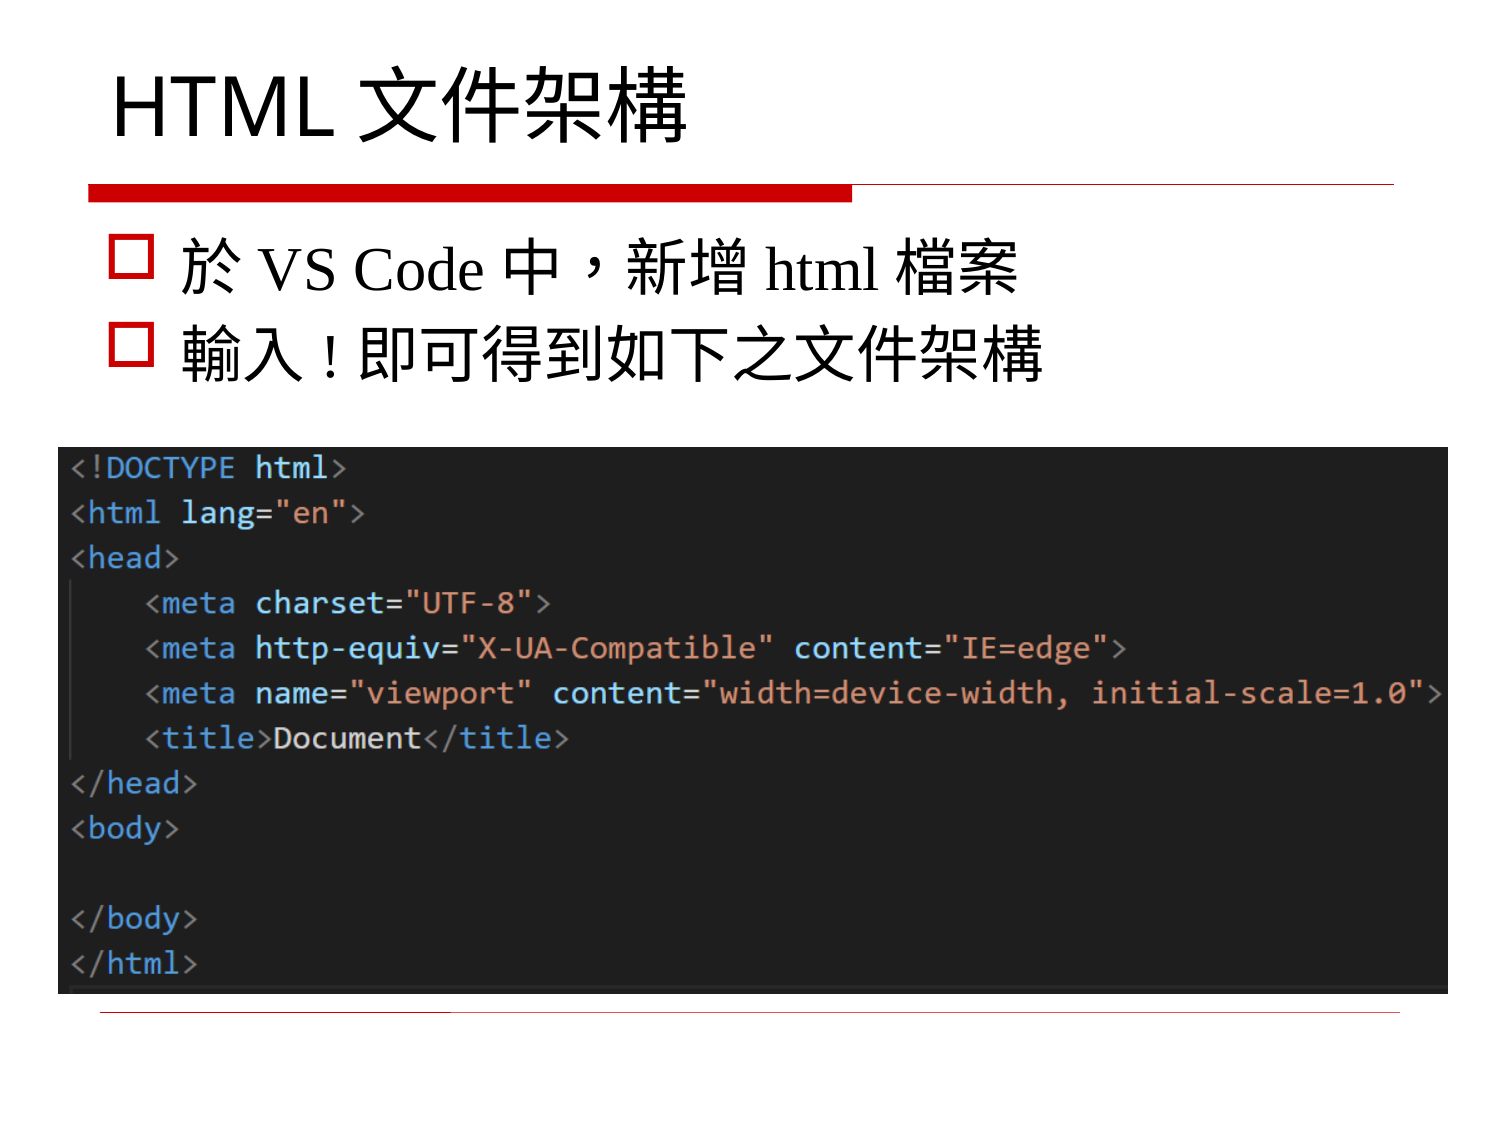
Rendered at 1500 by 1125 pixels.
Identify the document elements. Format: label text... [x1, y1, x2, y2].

title HTML文件架構 [94, 50, 1412, 161]
picture [58, 447, 1448, 994]
list 於VS Code中，新增html檔案 輸入!即可得到如下之文件架構 [88, 220, 1424, 447]
